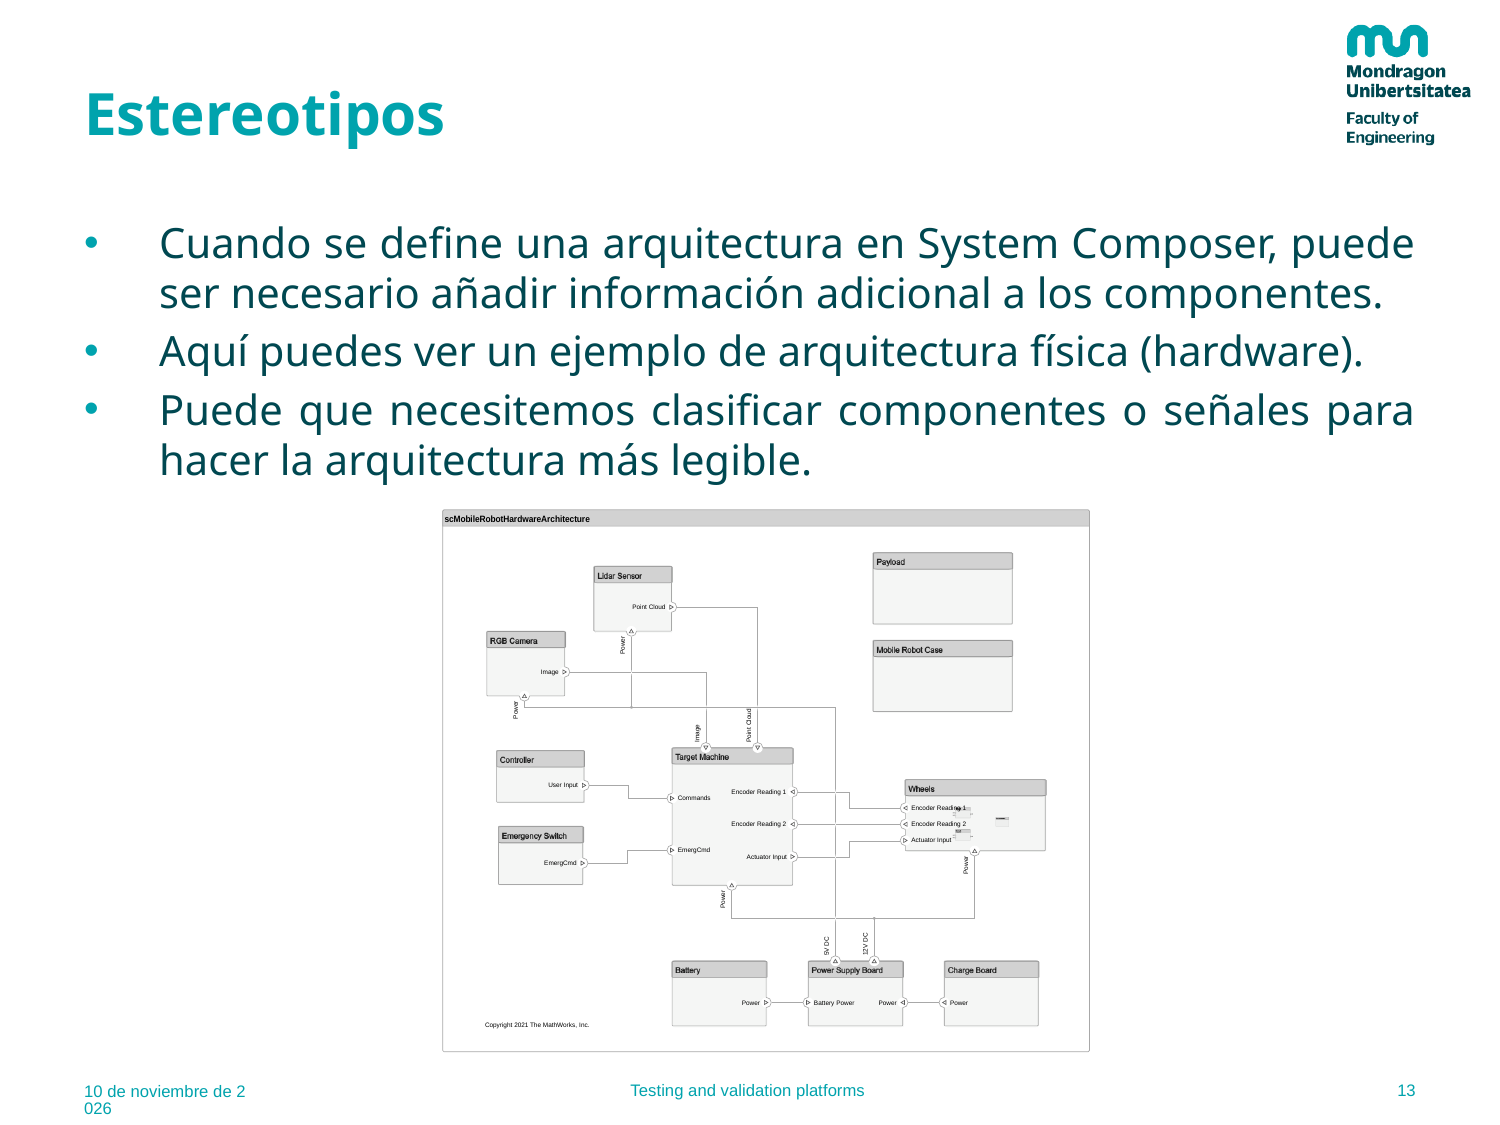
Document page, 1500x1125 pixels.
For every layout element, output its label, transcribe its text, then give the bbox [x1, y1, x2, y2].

slide_number 13 [1248, 1059, 1431, 1120]
picture [1319, 0, 1500, 170]
footer Testing and validation platforms [356, 1059, 1140, 1120]
picture [423, 499, 1100, 1062]
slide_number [69, 1060, 263, 1121]
list Cuando se define una arquitectura en System Composer, puede ser necesario añadir información adicional a los componentes. Aquí puedes ver un ejemplo de arquitectura física (hardware). Puede que necesitemos clasificar componentes o señales para hacer la arquitectura más legible. [69, 209, 1431, 999]
title Estereotipos [69, 77, 1327, 148]
